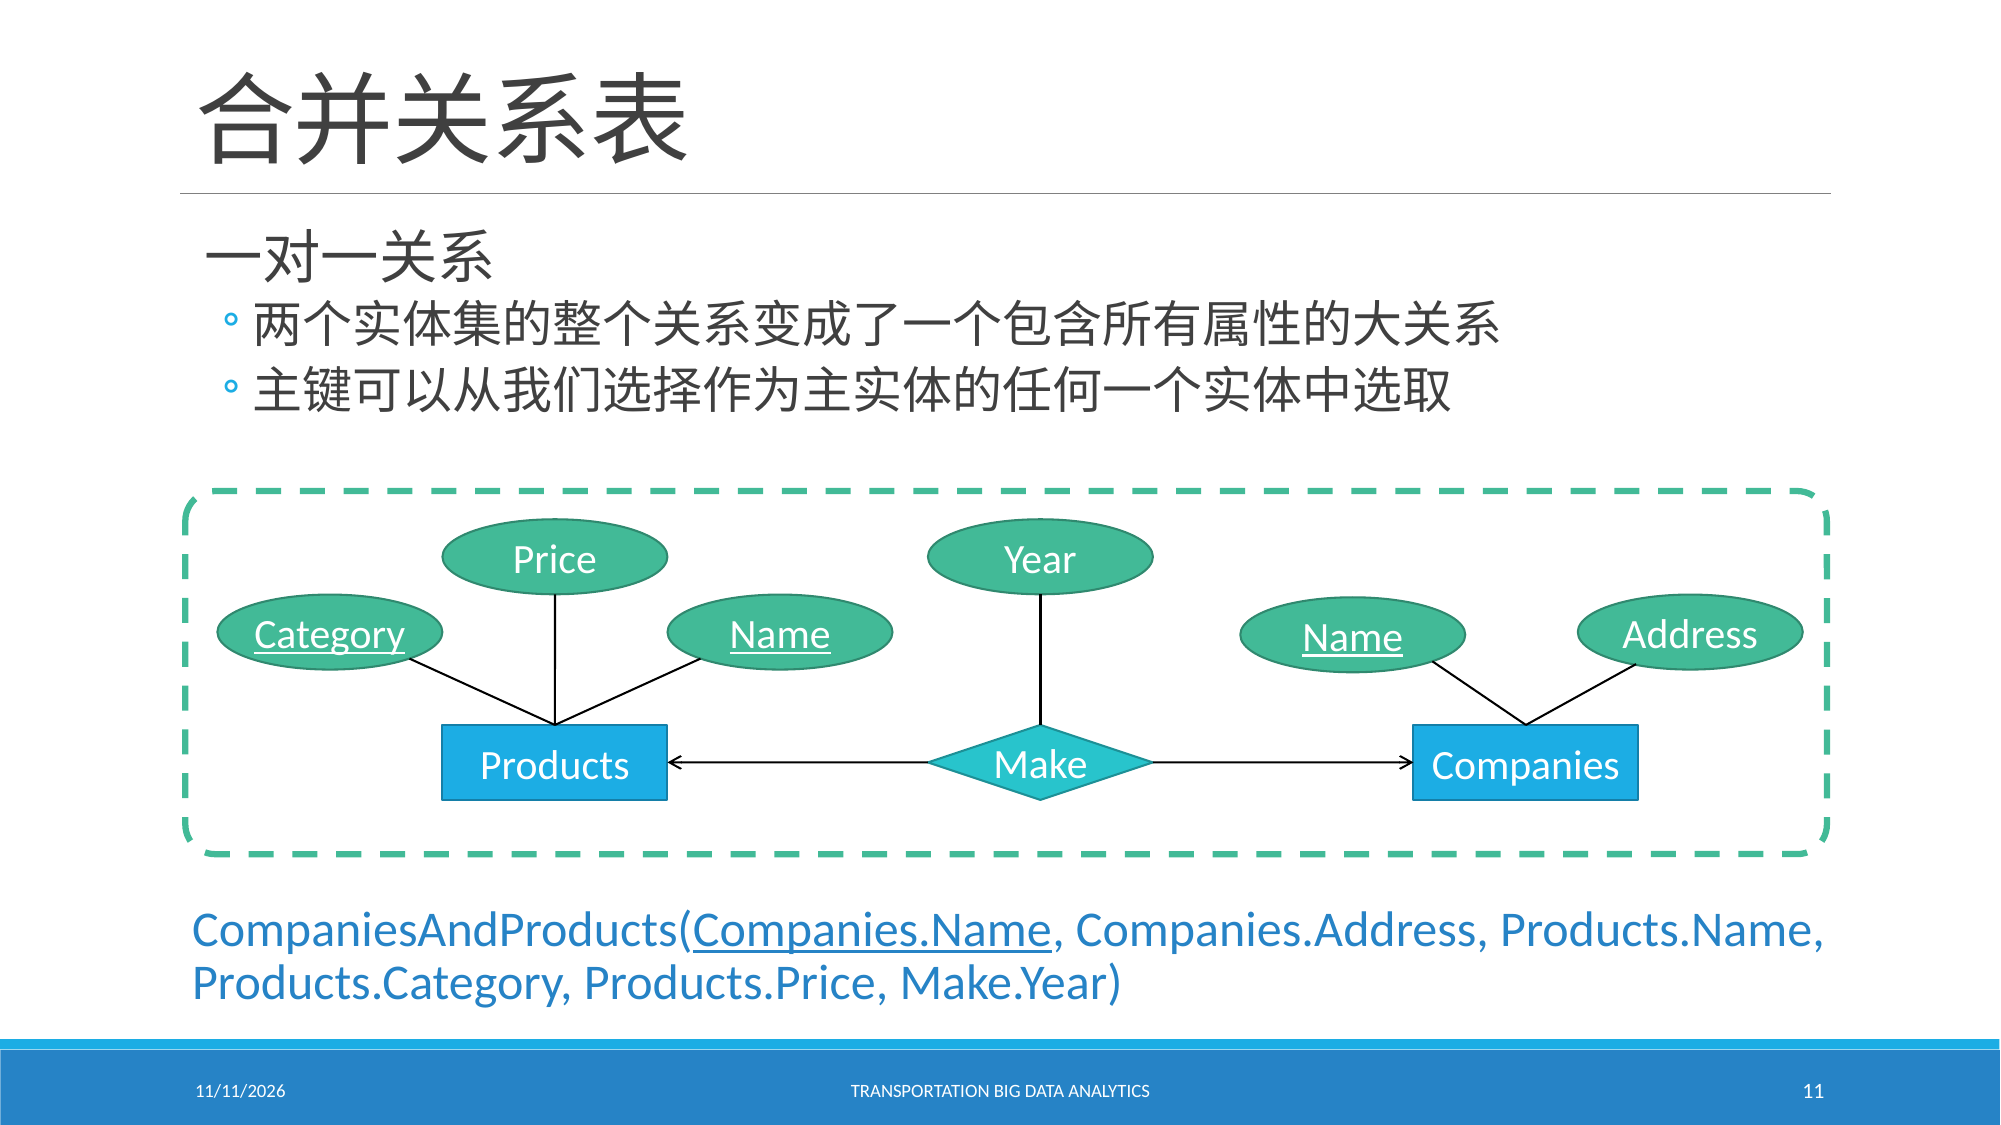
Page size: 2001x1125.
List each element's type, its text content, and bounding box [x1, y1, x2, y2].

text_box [561, 658, 701, 726]
text_box [184, 489, 1829, 856]
title 合并关系表 [180, 20, 1830, 185]
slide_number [180, 1059, 586, 1120]
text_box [1431, 660, 1527, 726]
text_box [408, 658, 556, 726]
list CompaniesAndProducts(Companies.Name, Companies.Address, Products.Name, Products.Category, Products.Price, Make.Year) [176, 895, 1827, 1034]
footer Transportation Big Data Analytics [604, 1059, 1396, 1120]
text_box 一对一关系 两个实体集的整个关系变成了一个包含所有属性的大关系 主键可以从我们选择作为主实体的任何一个实体中选取 [189, 220, 1840, 465]
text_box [1525, 663, 1637, 726]
slide_number 11 [1624, 1059, 1840, 1120]
